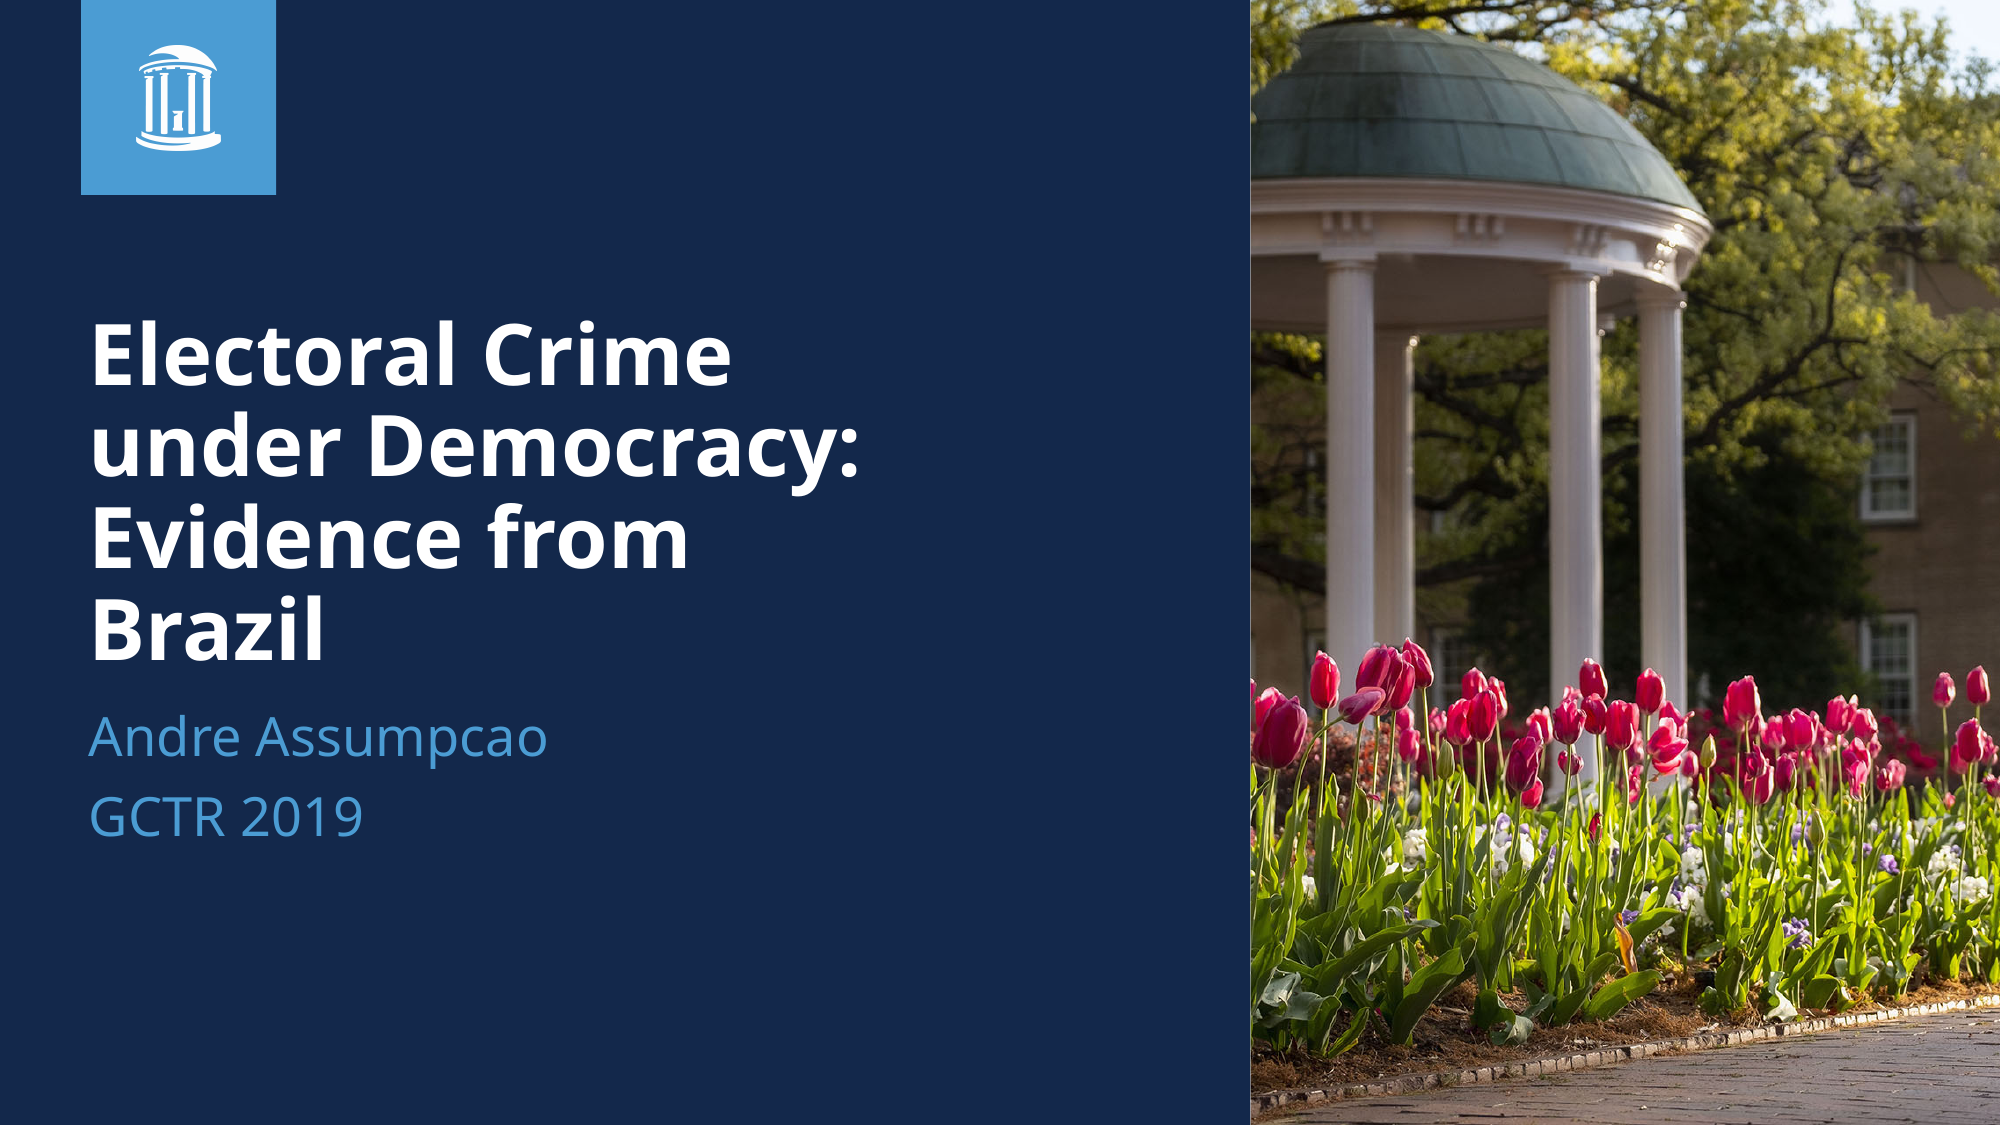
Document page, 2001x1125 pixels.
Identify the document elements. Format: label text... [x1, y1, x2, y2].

title Electoral Crime under Democracy: Evidence from Brazil [80, 288, 919, 687]
list Andre Assumpcao GCTR 2019 [80, 702, 919, 907]
picture [1250, 0, 2000, 1125]
picture [136, 45, 221, 151]
